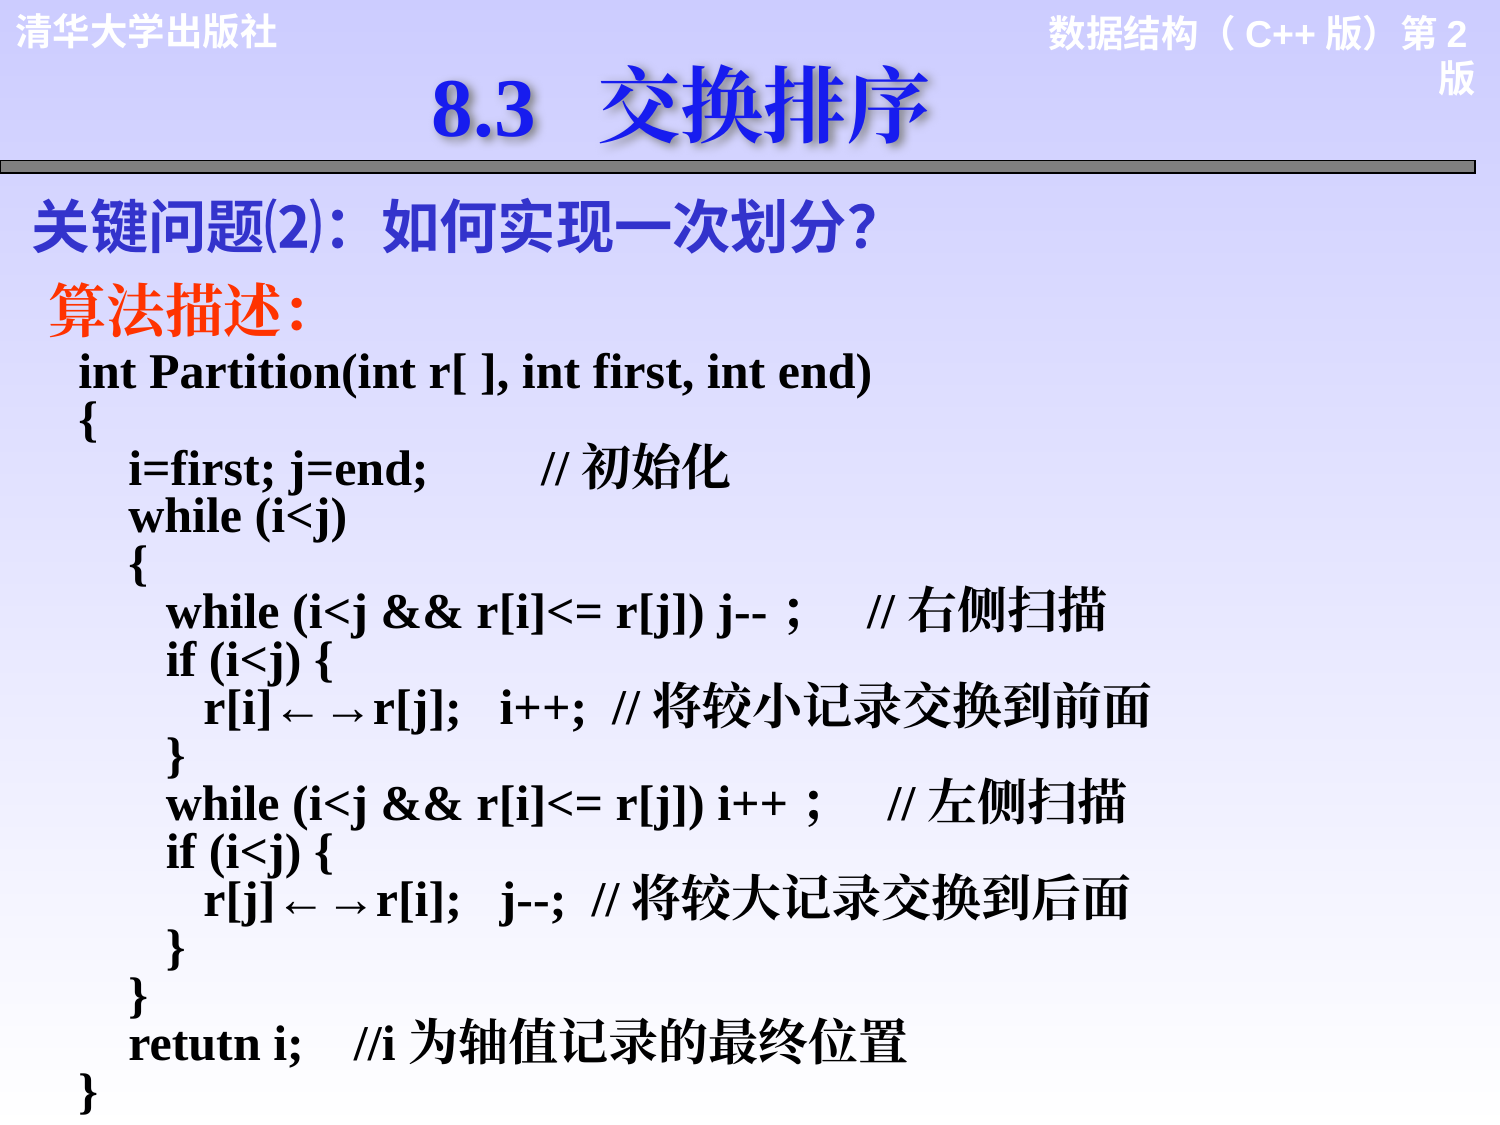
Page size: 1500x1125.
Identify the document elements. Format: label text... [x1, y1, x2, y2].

text_box int Partition(int r[ ], int first, int end) { i=first; j=end; //初始化 while (i<j) { while (i<j && r[i]<= r[j]) j--； //右侧扫描 if (i<j) { r[i]←→r[j]; i++; //将较小记录交换到前面 } while (i<j && r[i]<= r[j]) i++； //左侧扫描 if (i<j) { r[j]←→r[i]; j--; //将较大记录交换到后面 } } retutn i; //i为轴值记录的最终位置 } [63, 343, 1385, 1125]
text_box 关键问题⑵：如何实现一次划分？ [16, 182, 1260, 268]
text_box 8.3 交换排序 [416, 45, 1008, 161]
text_box 算法描述： [33, 267, 1435, 353]
